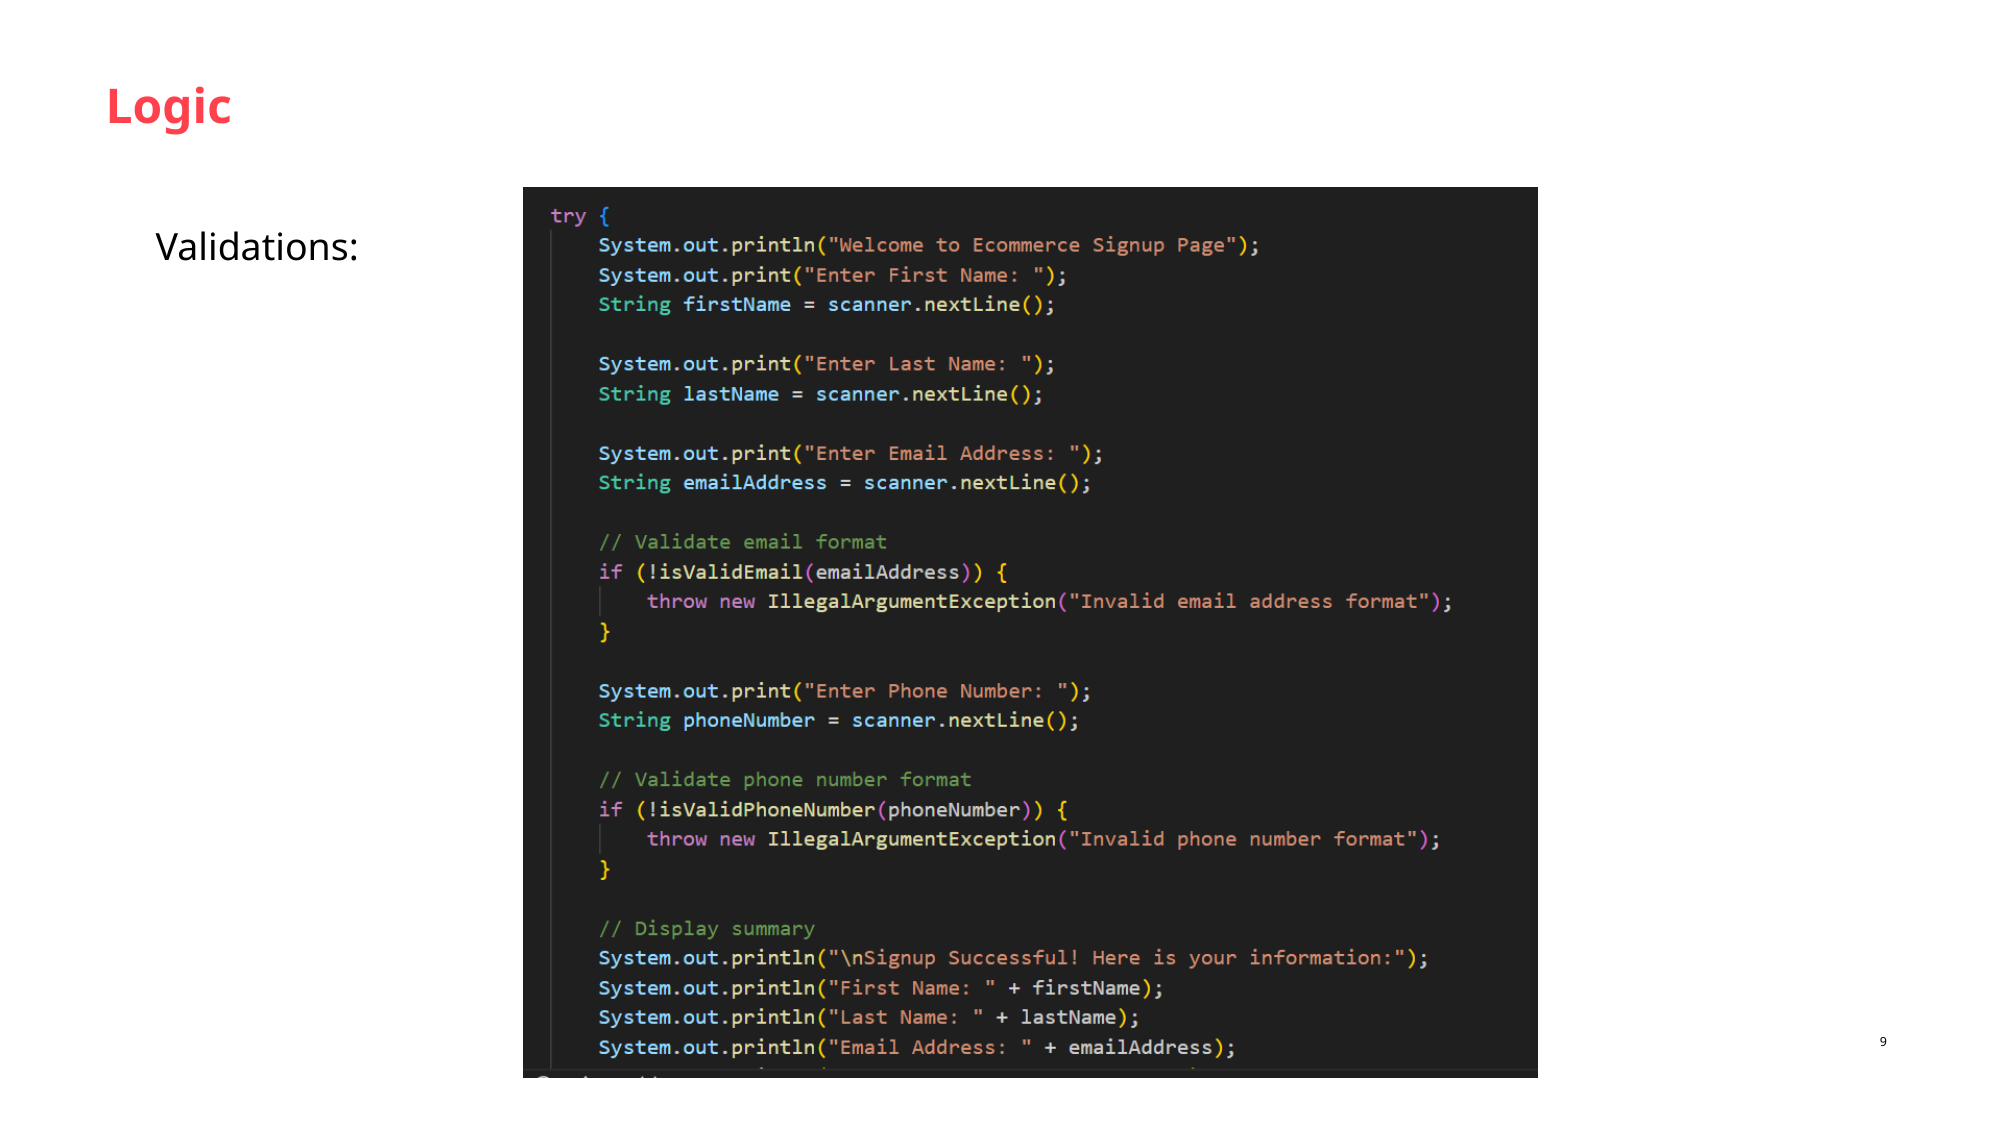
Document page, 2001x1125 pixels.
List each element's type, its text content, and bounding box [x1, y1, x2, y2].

title Logic [105, 69, 963, 129]
picture [523, 187, 1538, 1078]
text_box Validations: [140, 216, 523, 276]
slide_number 9 [1841, 1035, 1887, 1051]
